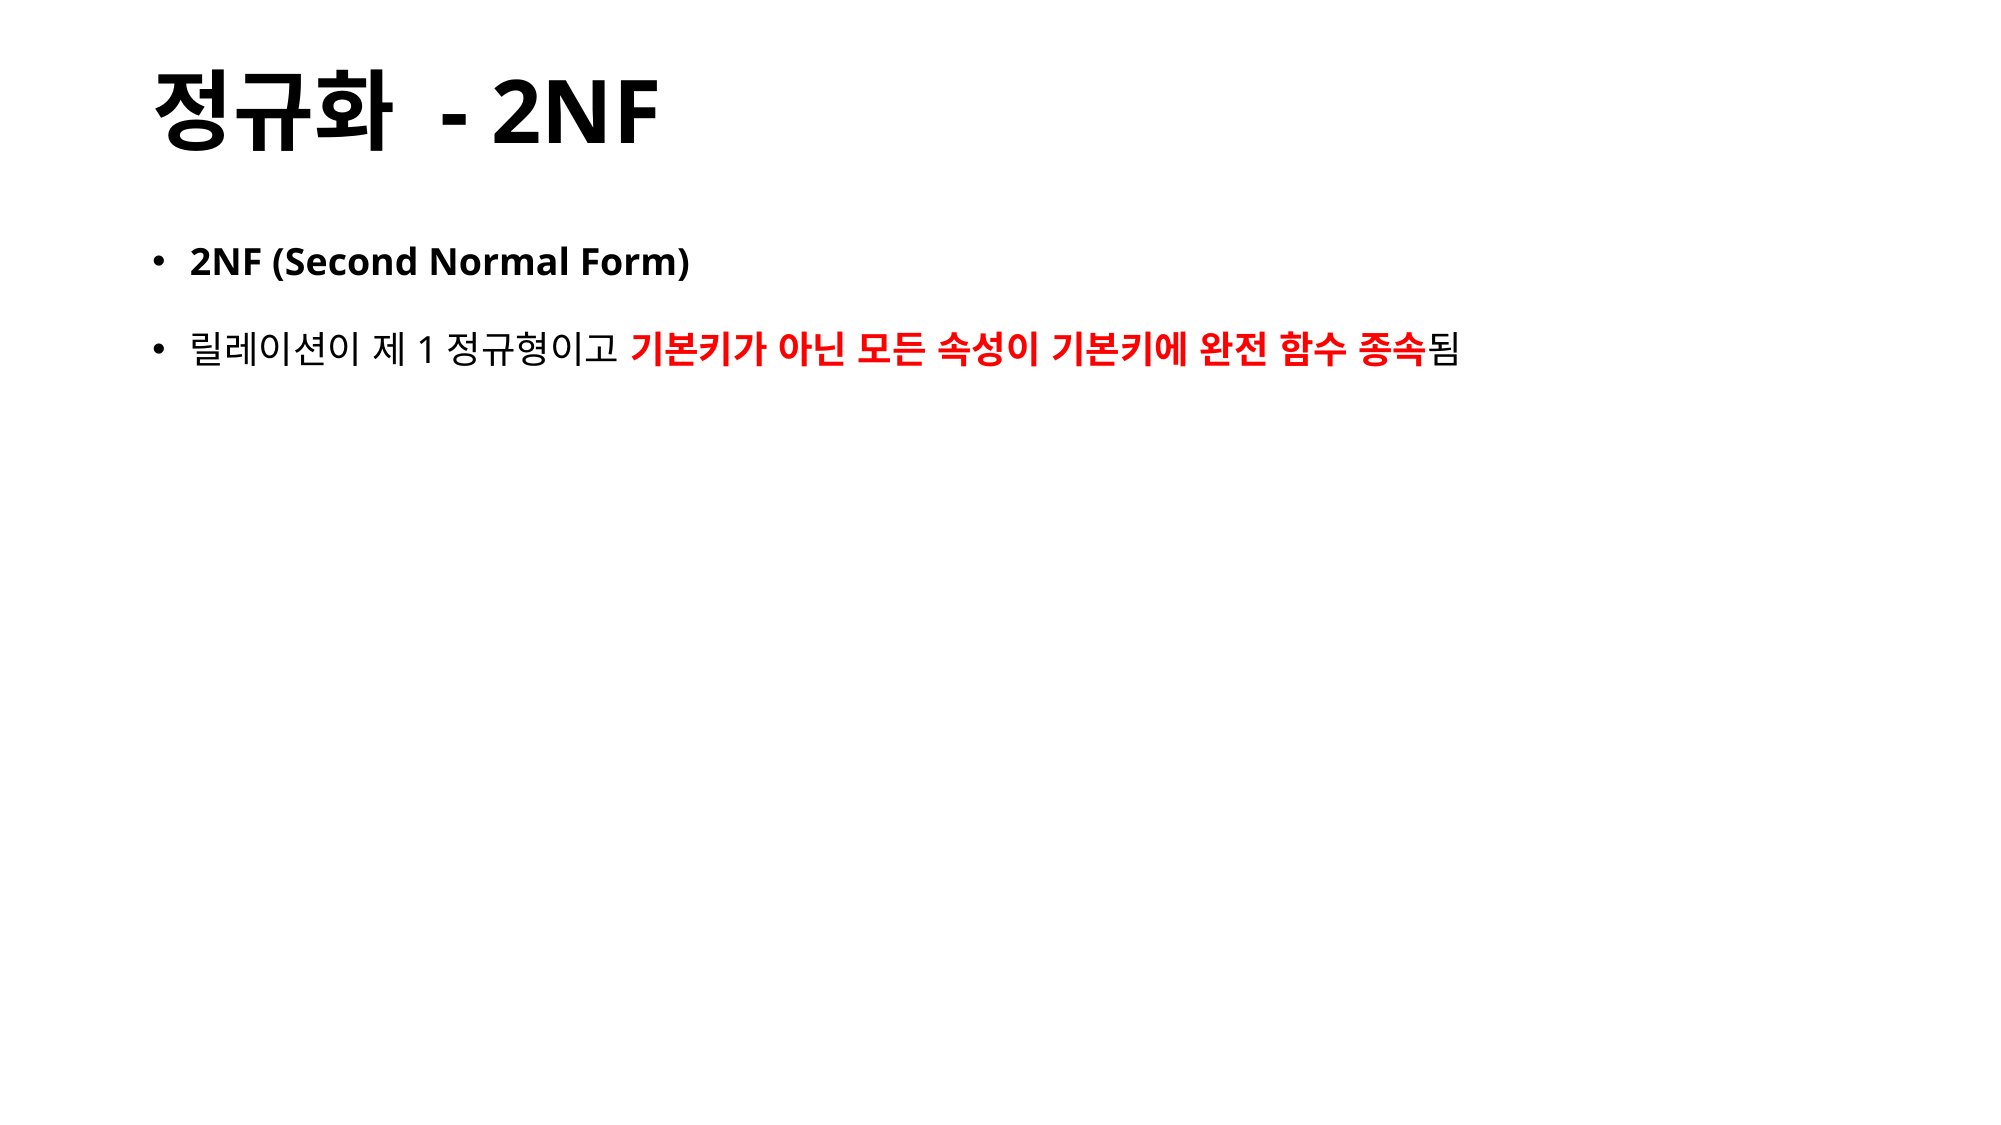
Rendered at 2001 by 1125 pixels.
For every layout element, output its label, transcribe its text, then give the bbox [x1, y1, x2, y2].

list 2NF (Second Normal Form) 릴레이션이 제1정규형이고 기본키가 아닌 모든 속성이 기본키에 완전 함수 종속됨 [137, 207, 1863, 1014]
title 정규화 - 2NF [137, 59, 1863, 170]
